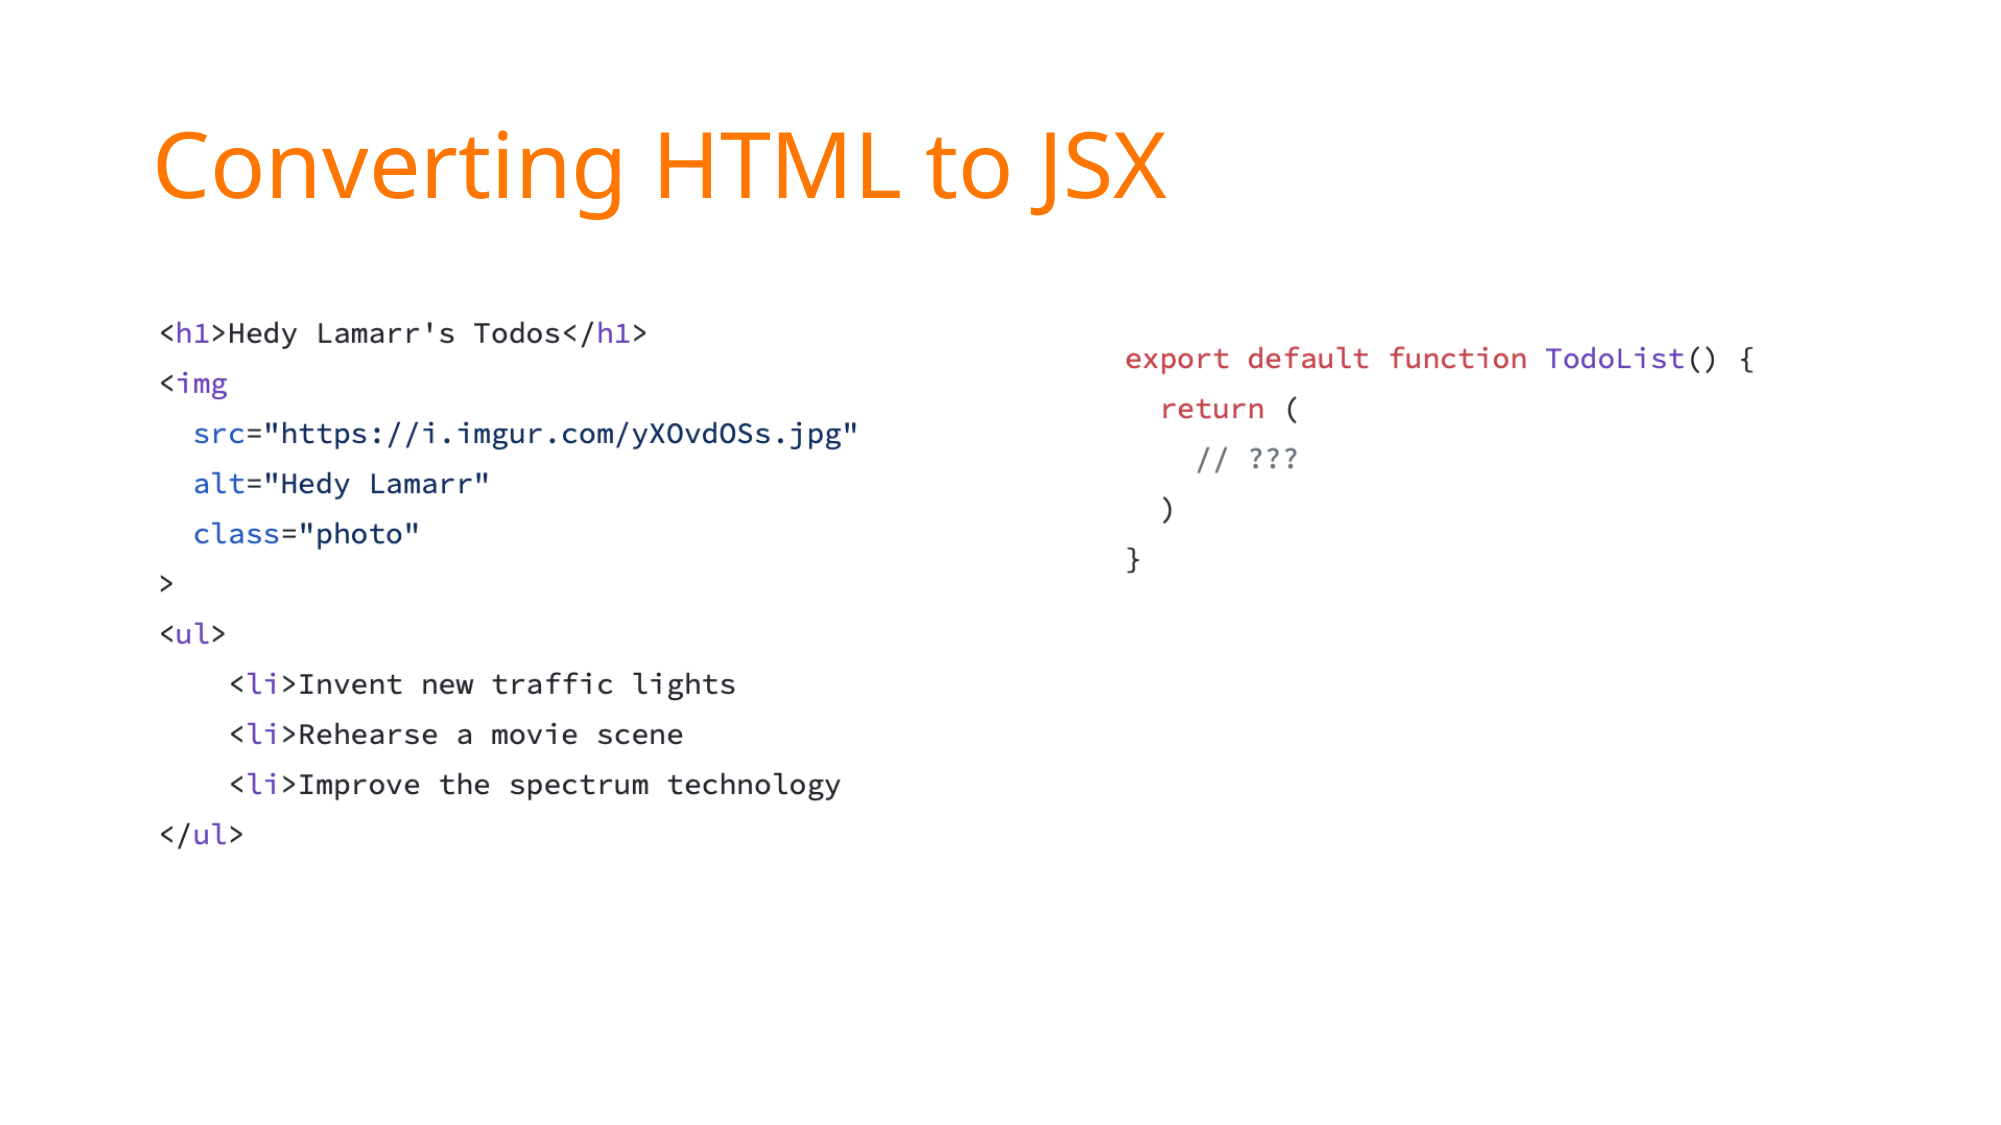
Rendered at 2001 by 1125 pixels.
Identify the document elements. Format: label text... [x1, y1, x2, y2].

picture [1106, 317, 1863, 603]
picture [137, 277, 943, 885]
title Converting HTML to JSX [137, 59, 1863, 278]
